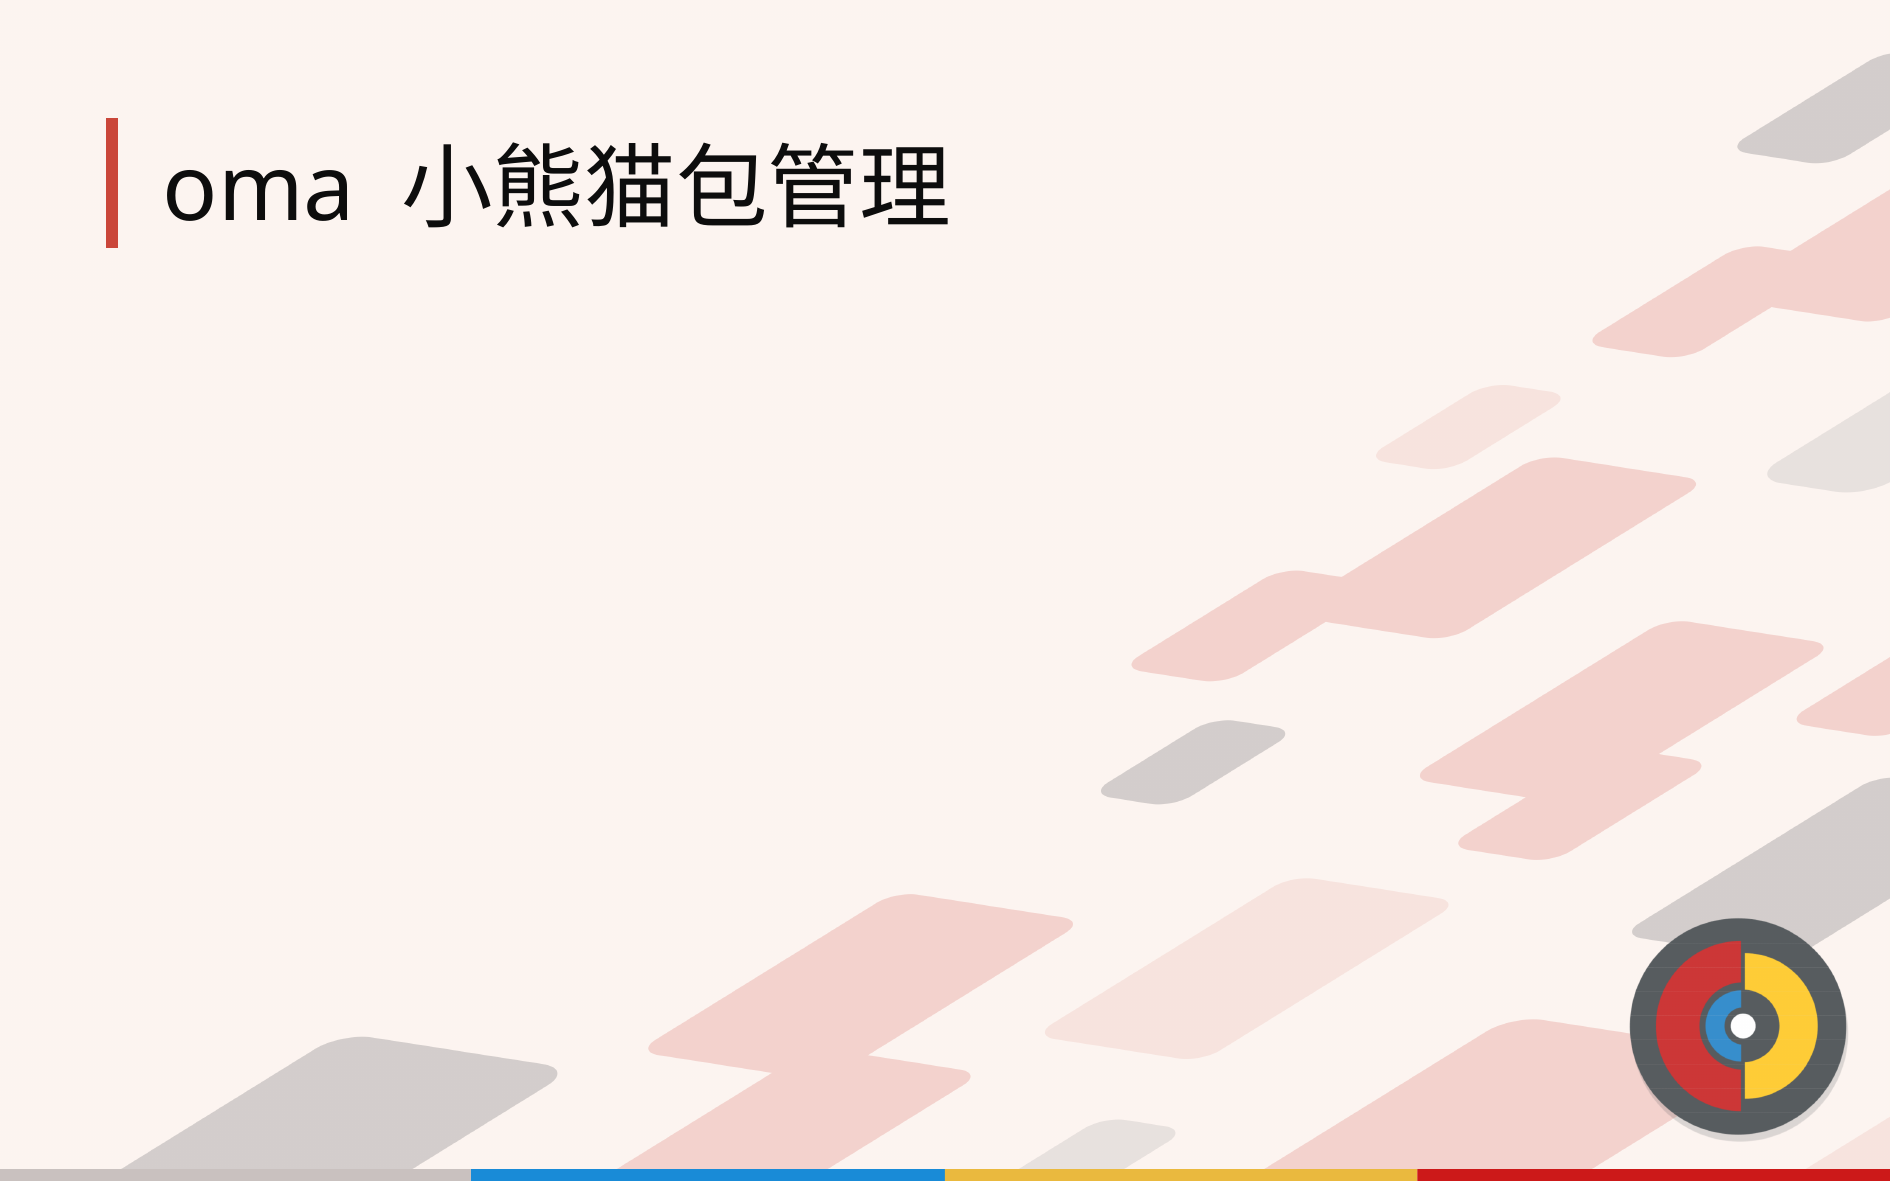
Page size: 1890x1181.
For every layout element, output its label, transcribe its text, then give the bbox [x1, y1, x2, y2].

title oma 小熊猫包管理 [147, 118, 1725, 248]
